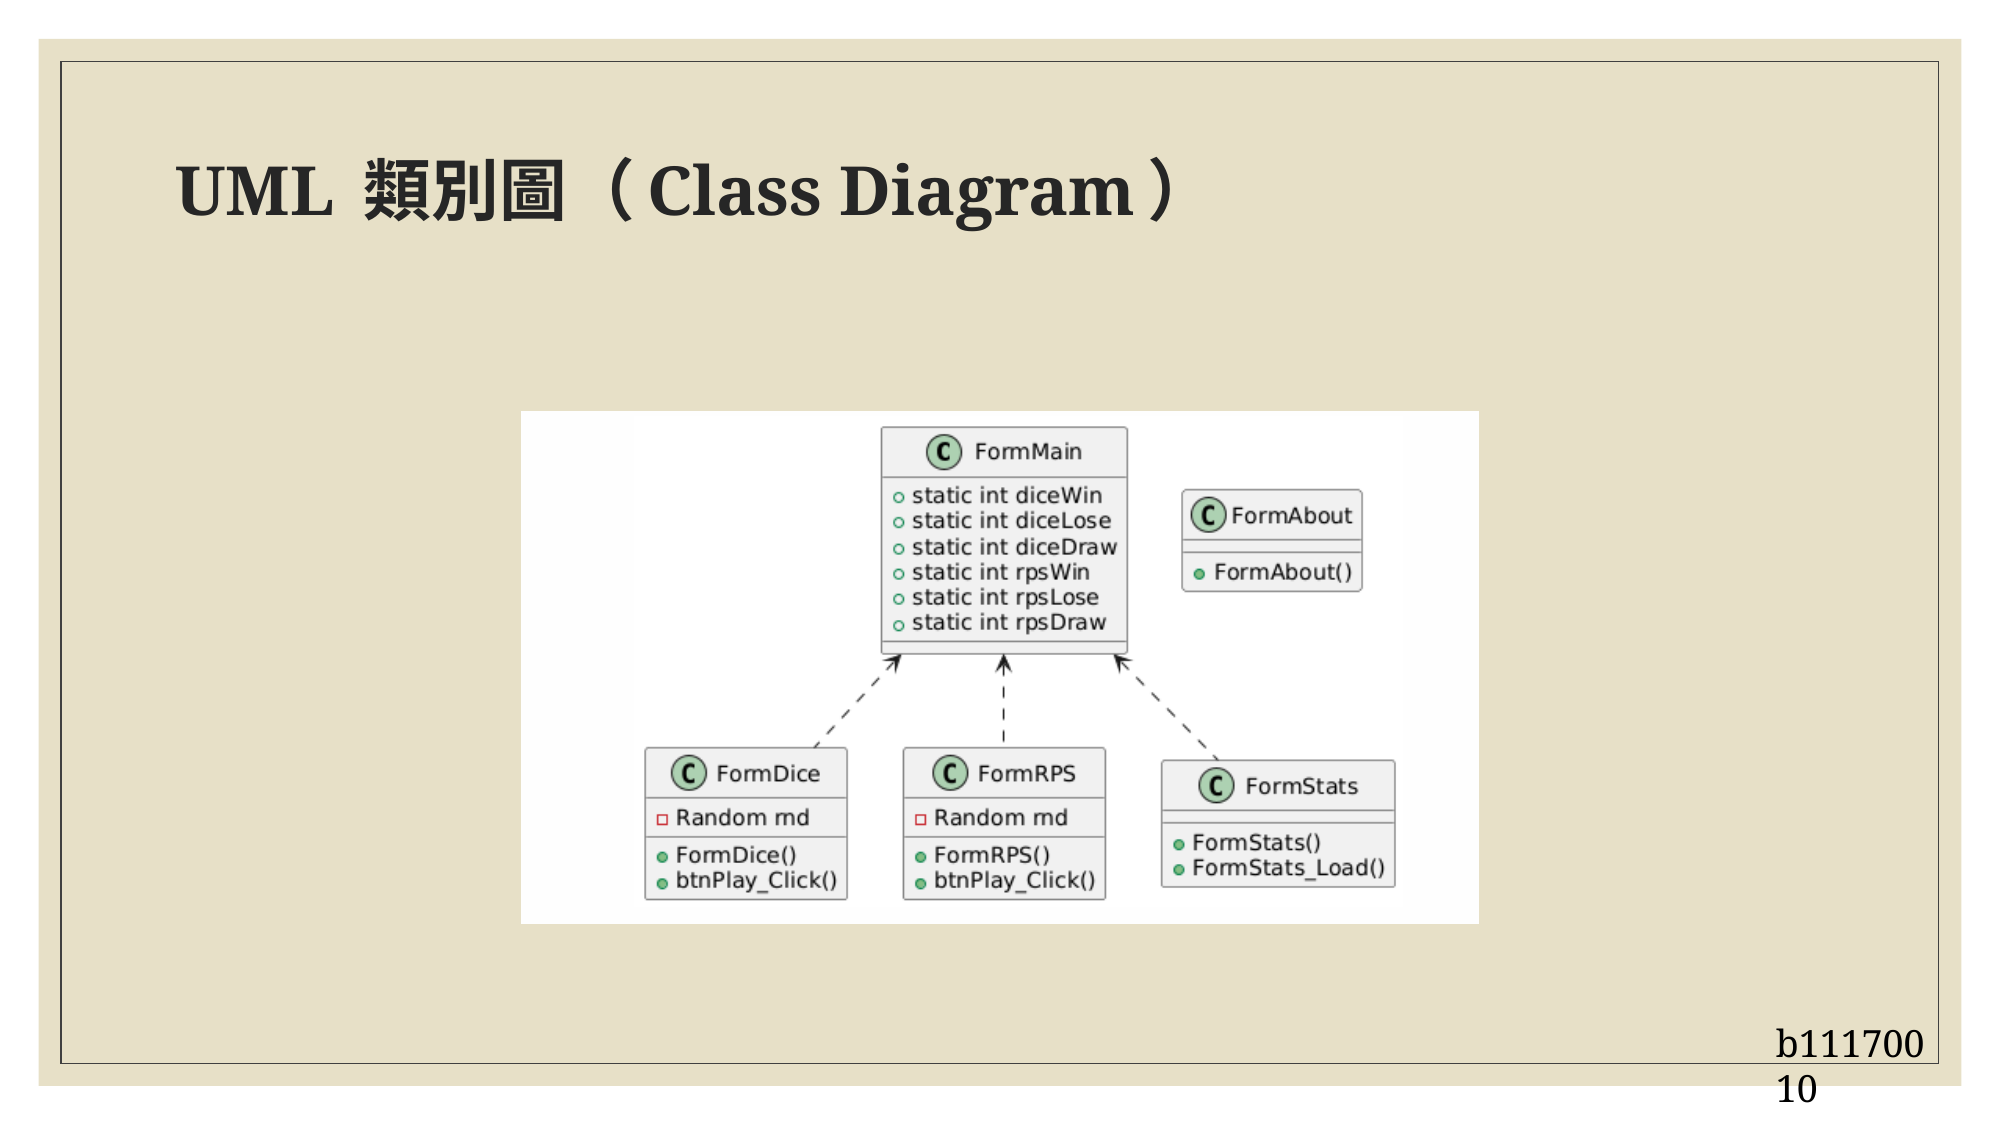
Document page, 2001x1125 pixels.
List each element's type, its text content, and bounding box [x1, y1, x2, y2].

title UML 類別圖（Class Diagram） [160, 149, 1811, 327]
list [521, 411, 1479, 924]
text_box b11170010 [1761, 1012, 1957, 1118]
